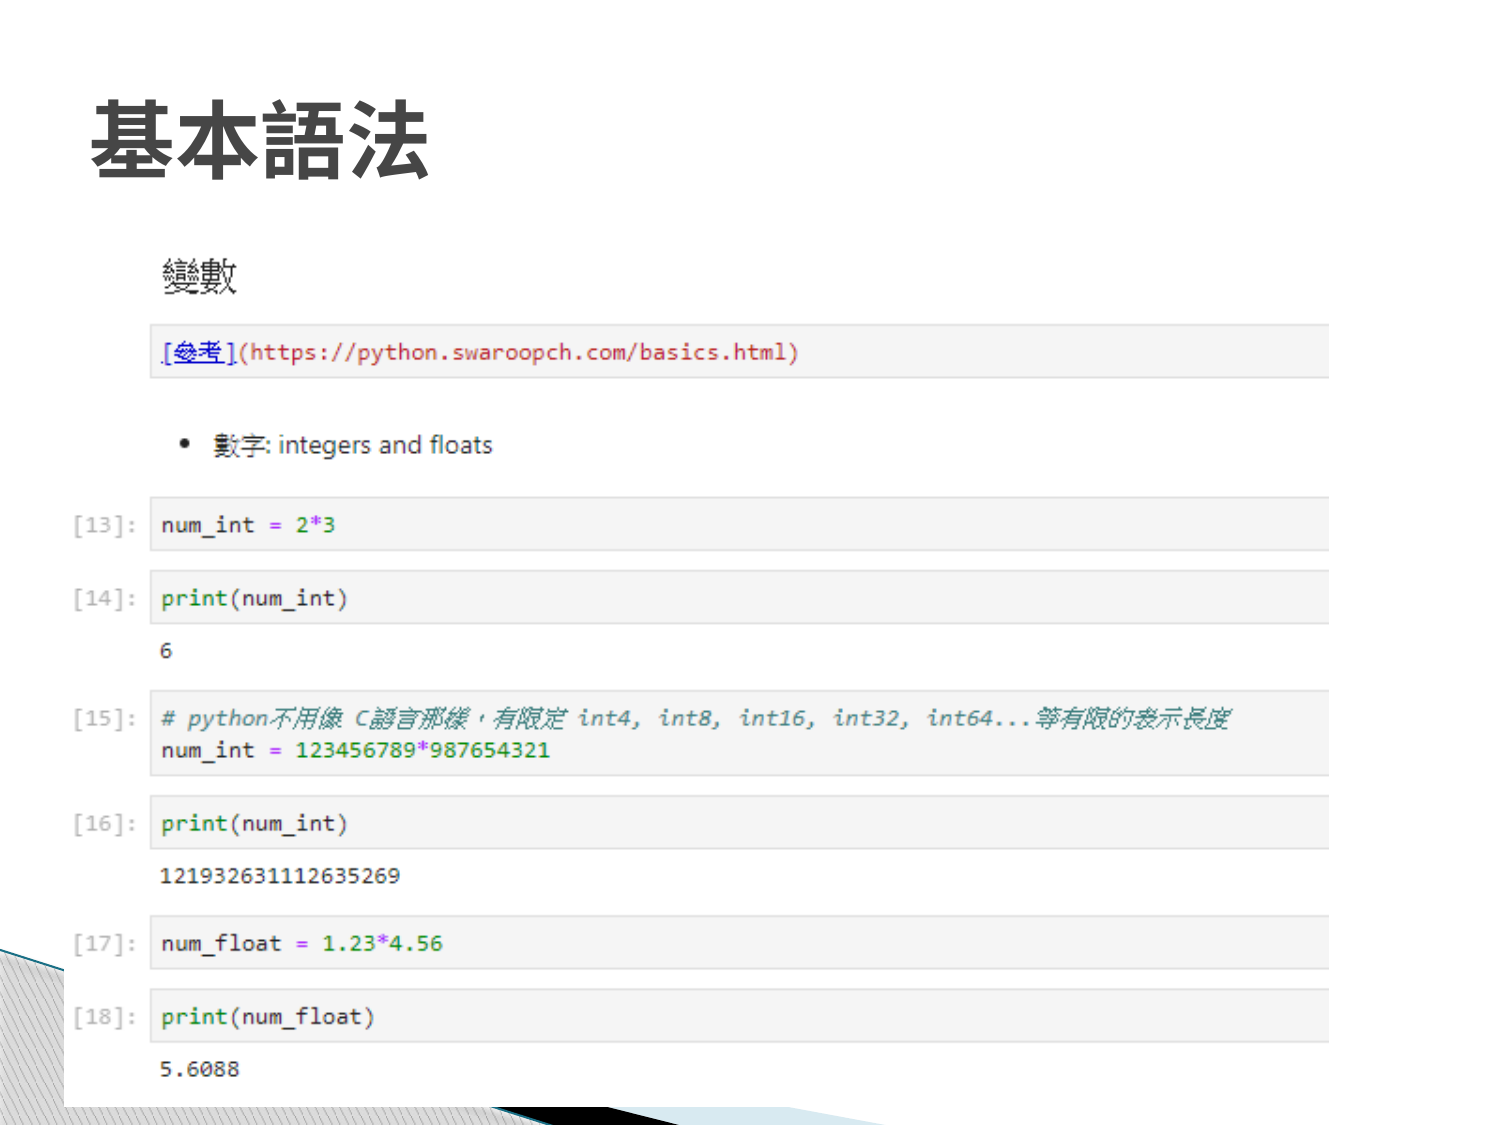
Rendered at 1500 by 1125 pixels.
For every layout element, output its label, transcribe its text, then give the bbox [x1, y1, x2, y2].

picture [64, 255, 1329, 1108]
title 基本語法 [75, 45, 1425, 233]
